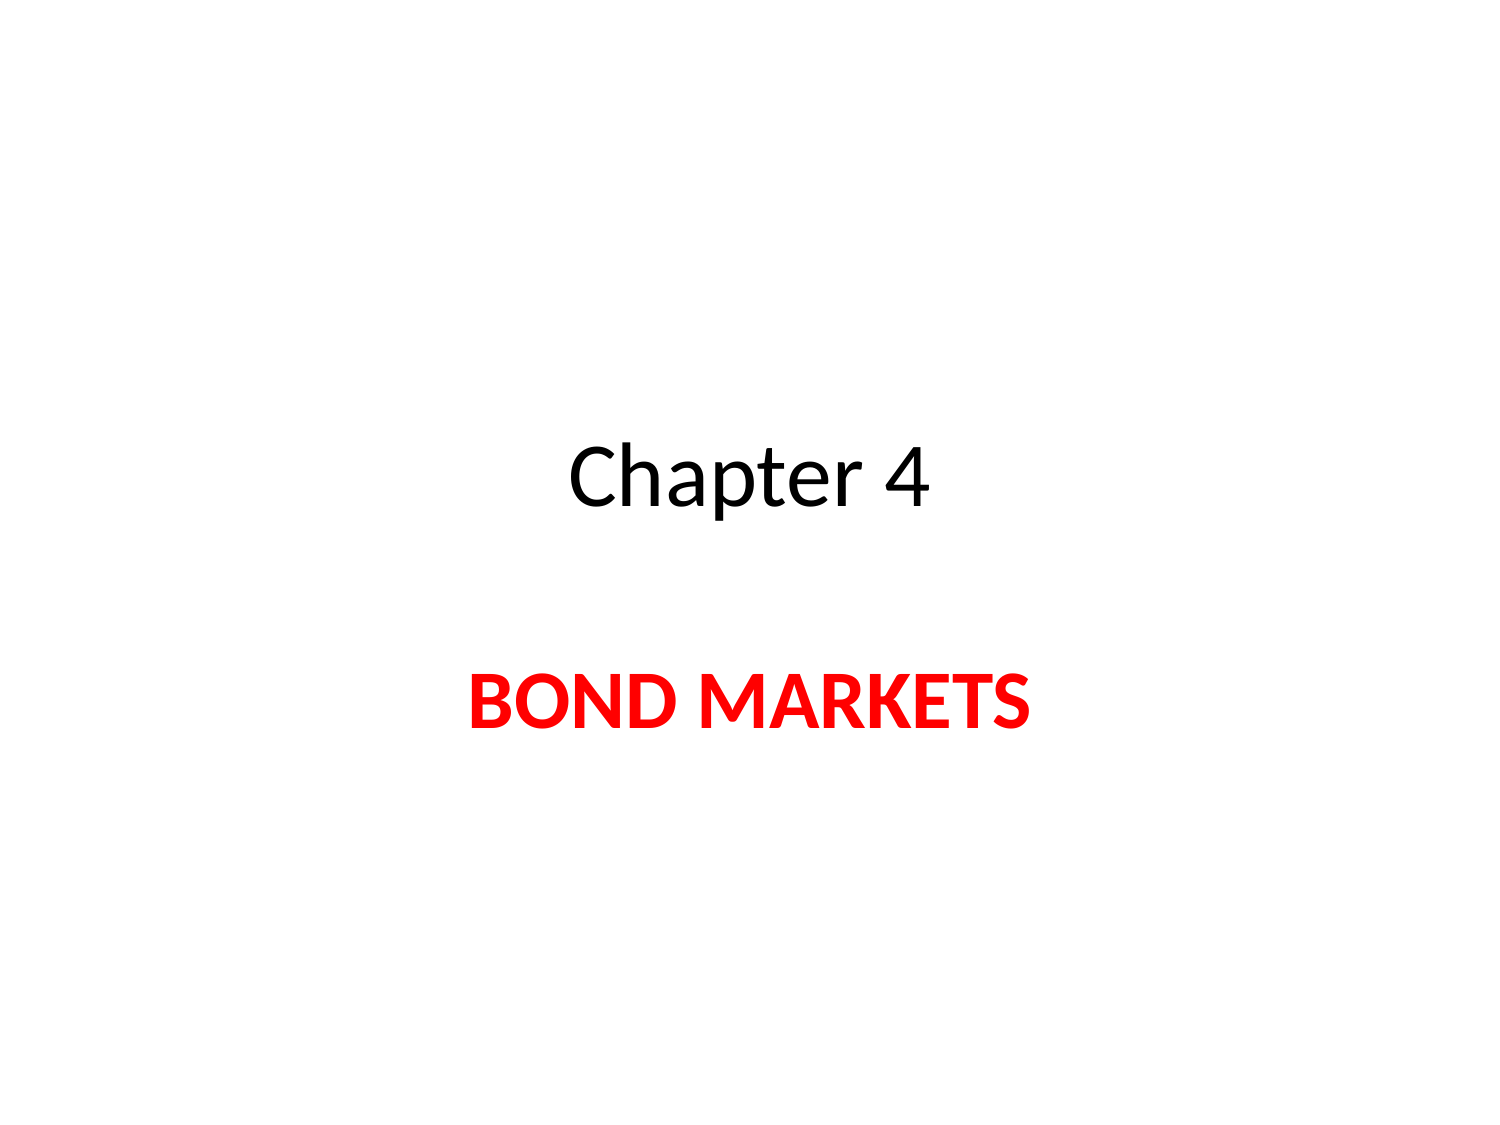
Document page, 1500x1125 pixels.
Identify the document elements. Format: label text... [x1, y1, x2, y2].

title Chapter 4 [112, 349, 1388, 591]
subtitle BOND MARKETS [225, 637, 1275, 925]
